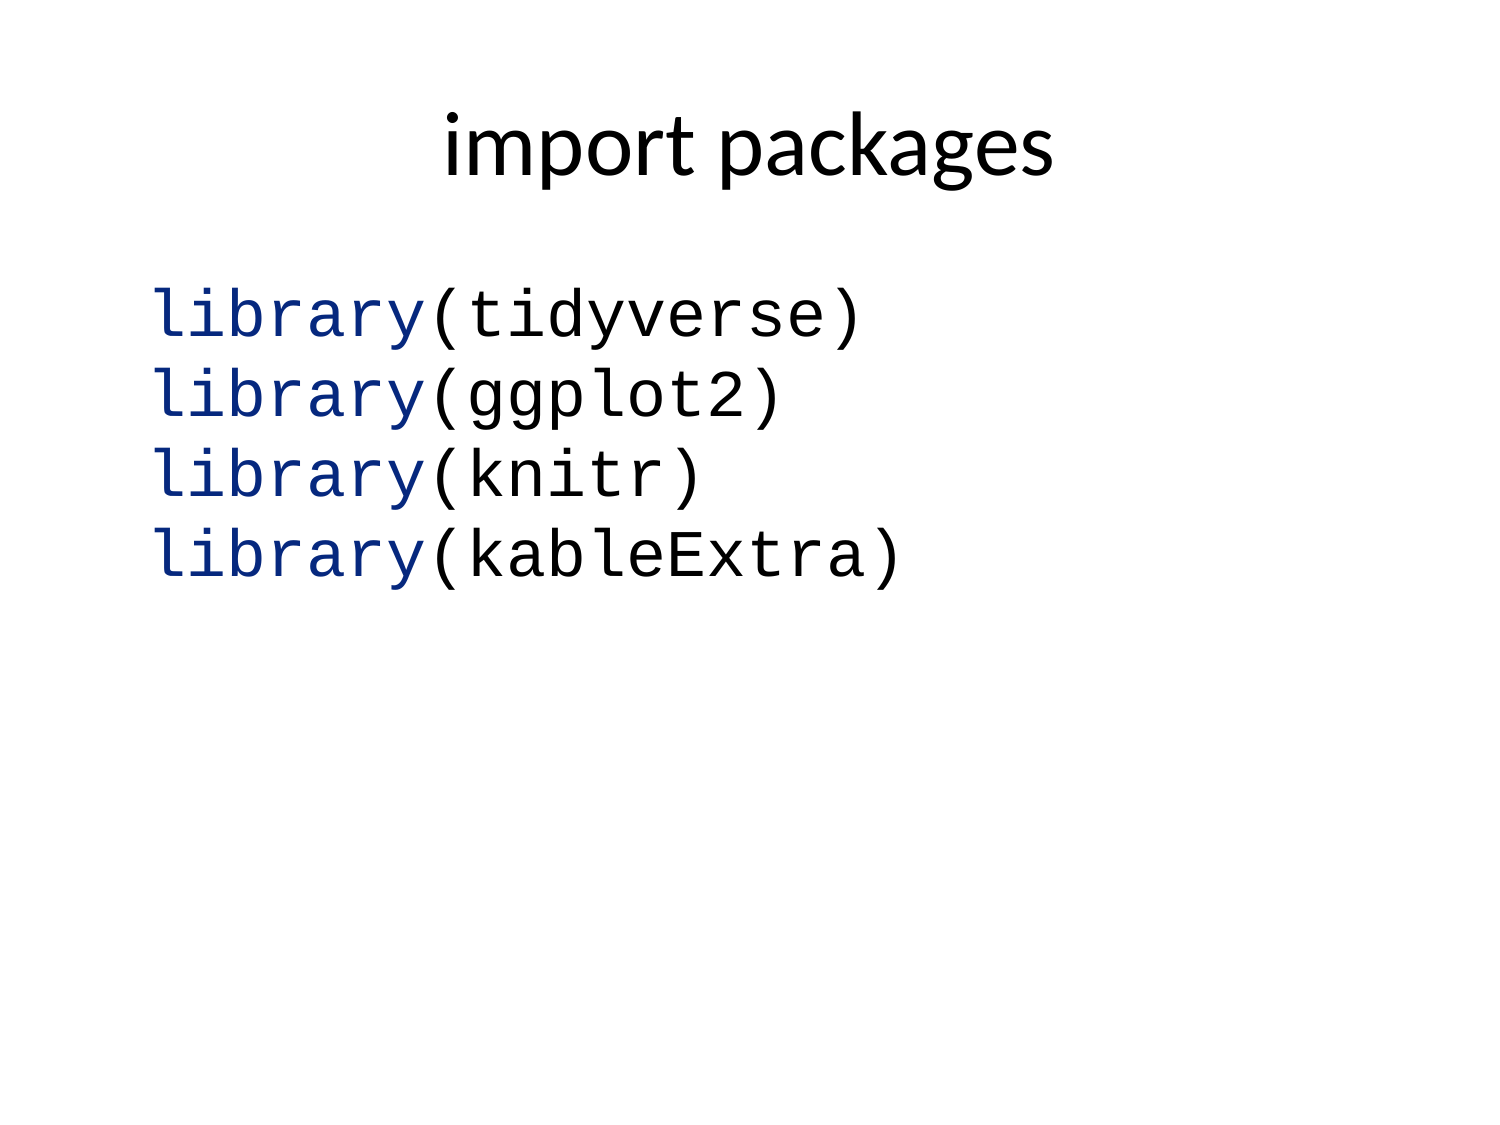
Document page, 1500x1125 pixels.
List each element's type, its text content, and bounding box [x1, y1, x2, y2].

title import packages [75, 45, 1425, 233]
list library(tidyverse) library(ggplot2) library(knitr) library(kableExtra) [75, 262, 1425, 1005]
